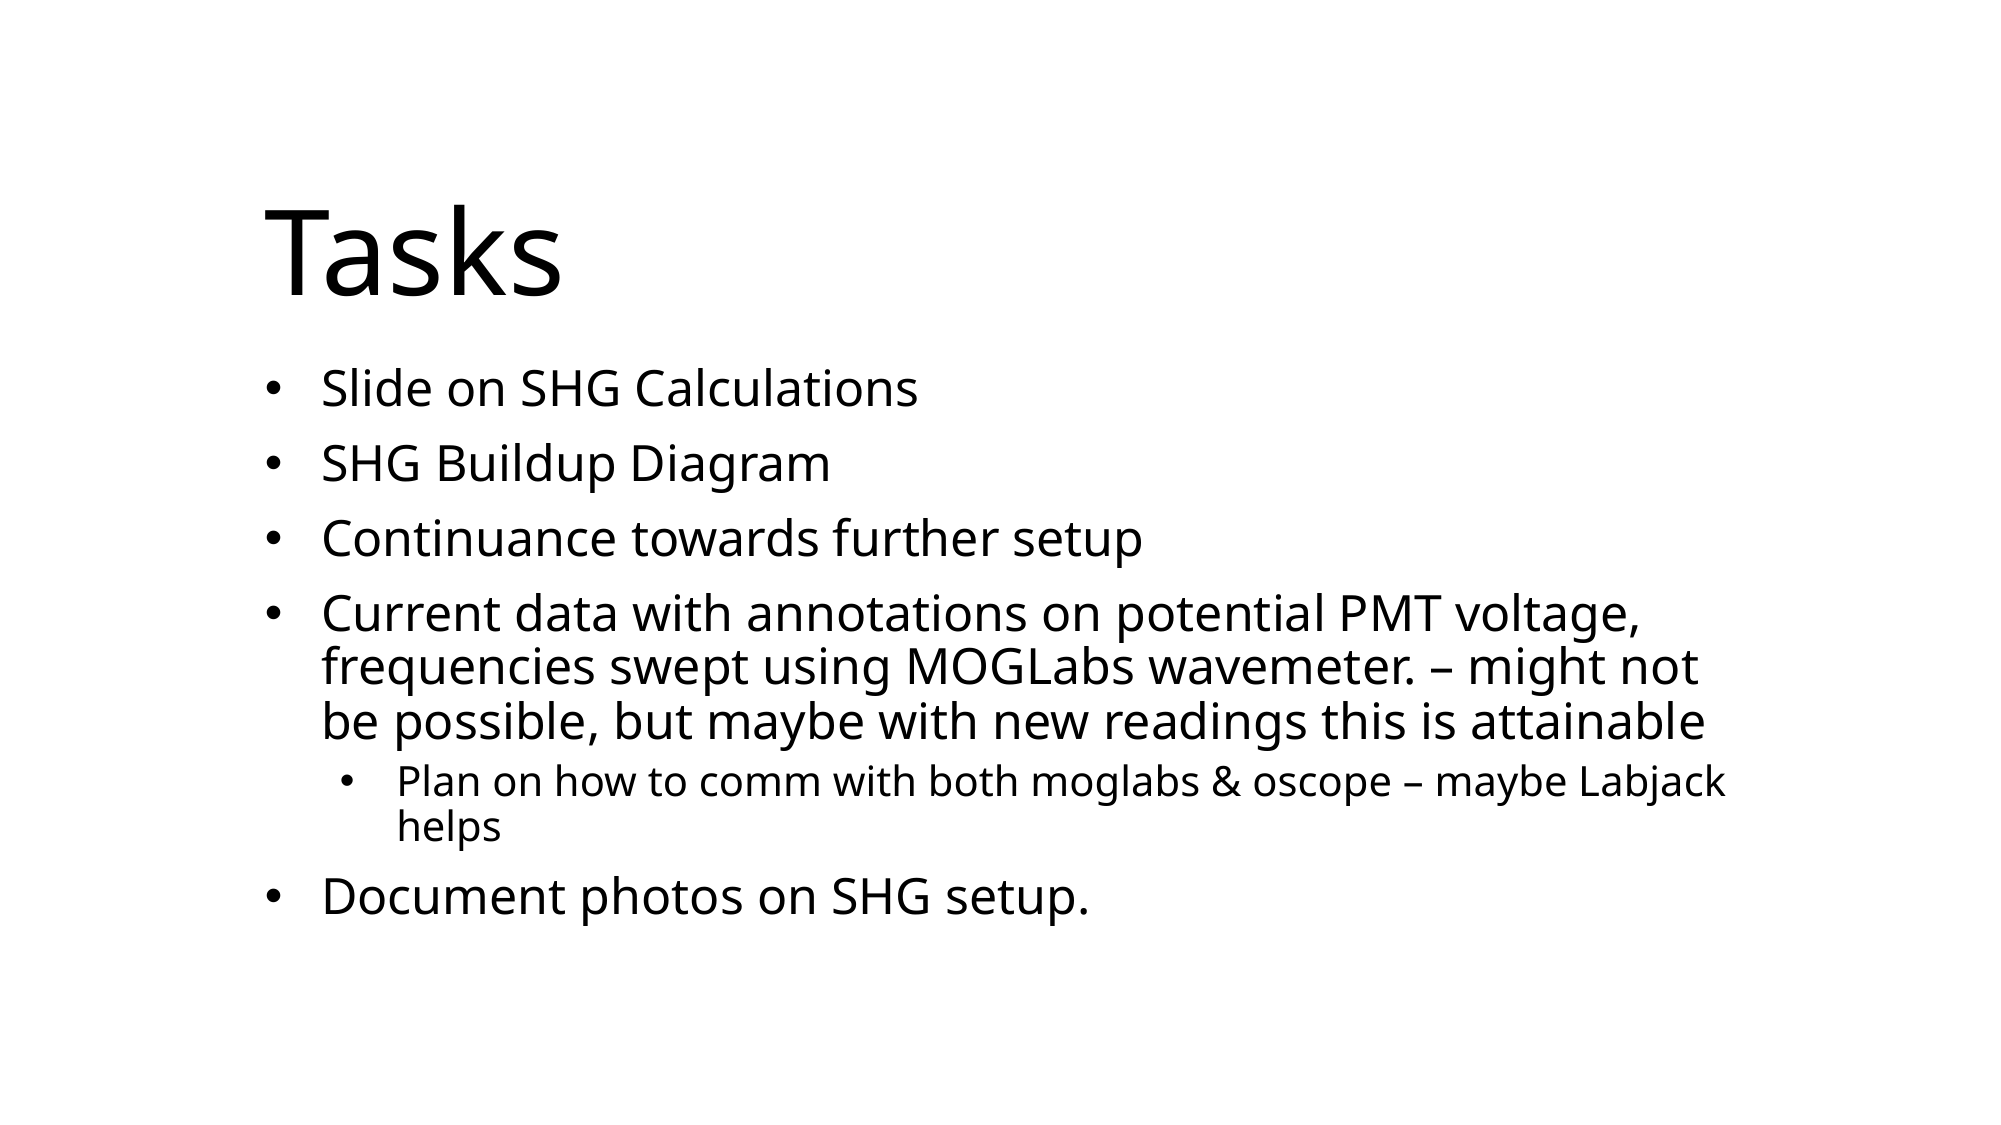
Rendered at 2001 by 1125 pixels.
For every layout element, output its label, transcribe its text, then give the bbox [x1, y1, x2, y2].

title Tasks [249, 184, 905, 329]
subtitle Slide on SHG Calculations SHG Buildup Diagram Continuance towards further setup Current data with annotations on potential PMT voltage, frequencies swept using MOGLabs wavemeter. – might not be possible, but maybe with new readings this is attainable Plan on how to comm with both moglabs & oscope – maybe Labjack helps Document photos on SHG setup. [249, 355, 1750, 1017]
